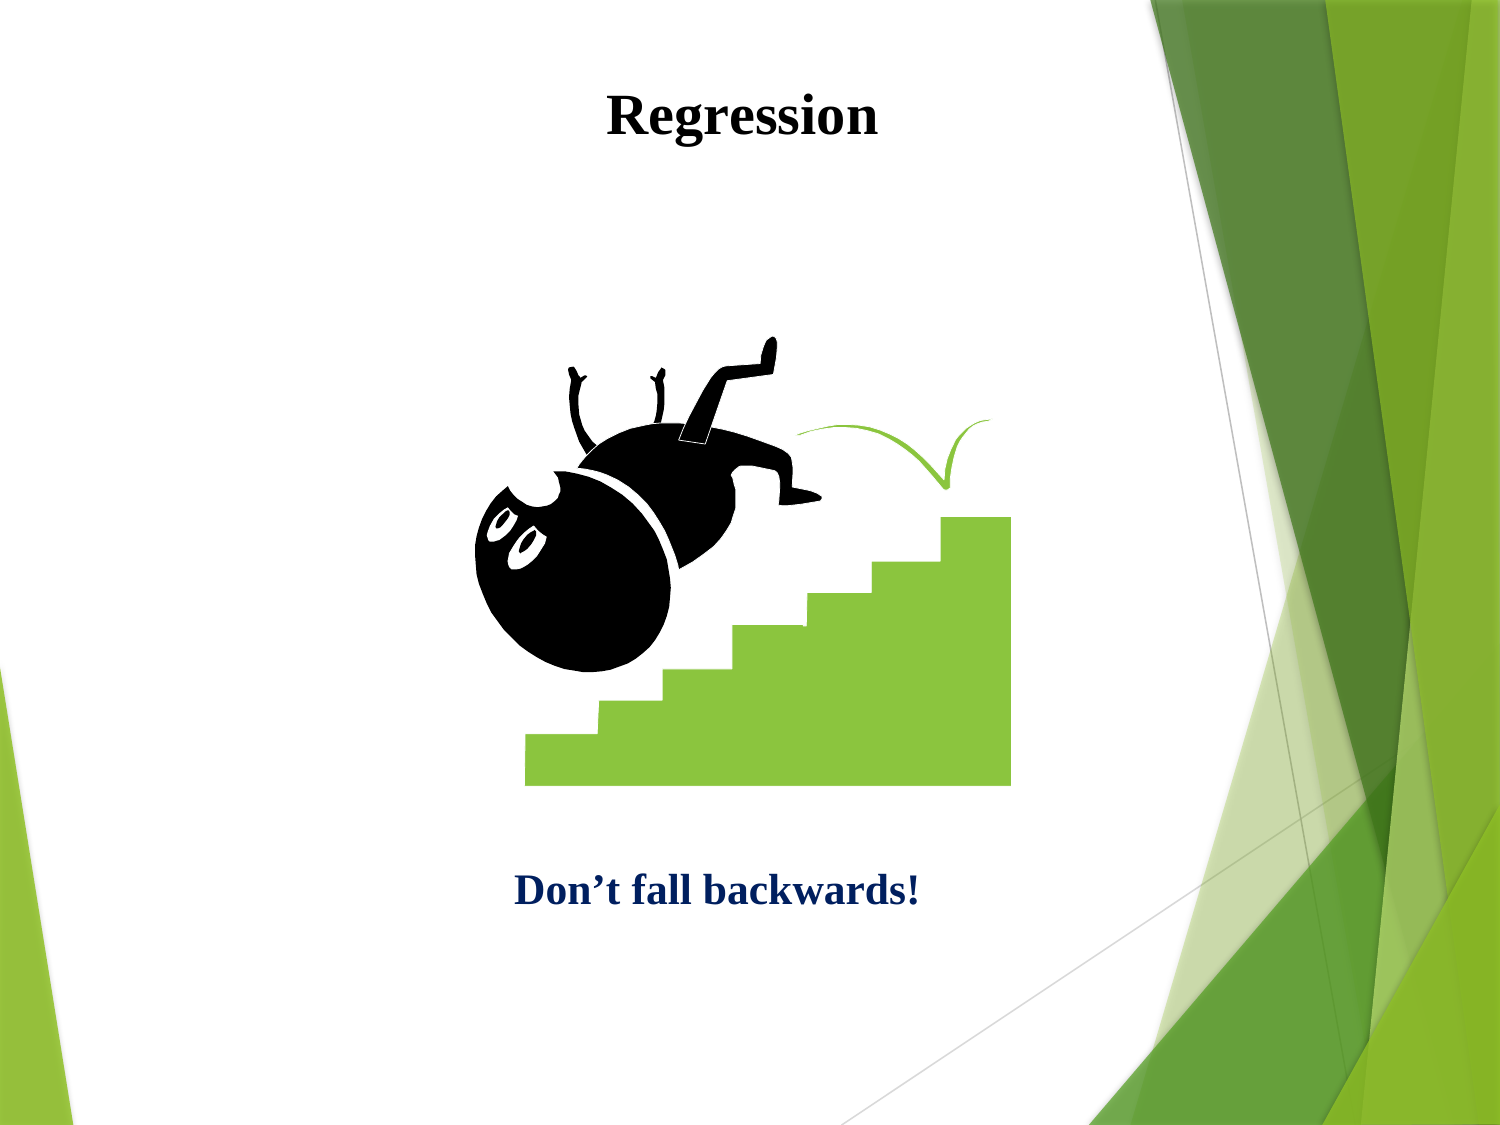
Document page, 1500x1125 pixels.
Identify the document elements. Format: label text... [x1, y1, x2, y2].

text_box [486, 507, 519, 542]
text_box [581, 375, 588, 382]
text_box [576, 422, 822, 570]
text_box [795, 418, 993, 491]
text_box [568, 366, 597, 454]
text_box [495, 510, 510, 529]
text_box Regression [604, 84, 904, 148]
text_box [507, 526, 547, 569]
text_box [682, 386, 722, 434]
text_box [653, 367, 666, 423]
text_box [524, 516, 1011, 787]
text_box [475, 471, 671, 673]
text_box [518, 529, 537, 554]
text_box [678, 336, 778, 445]
text_box Don’t fall backwards! [512, 870, 944, 925]
